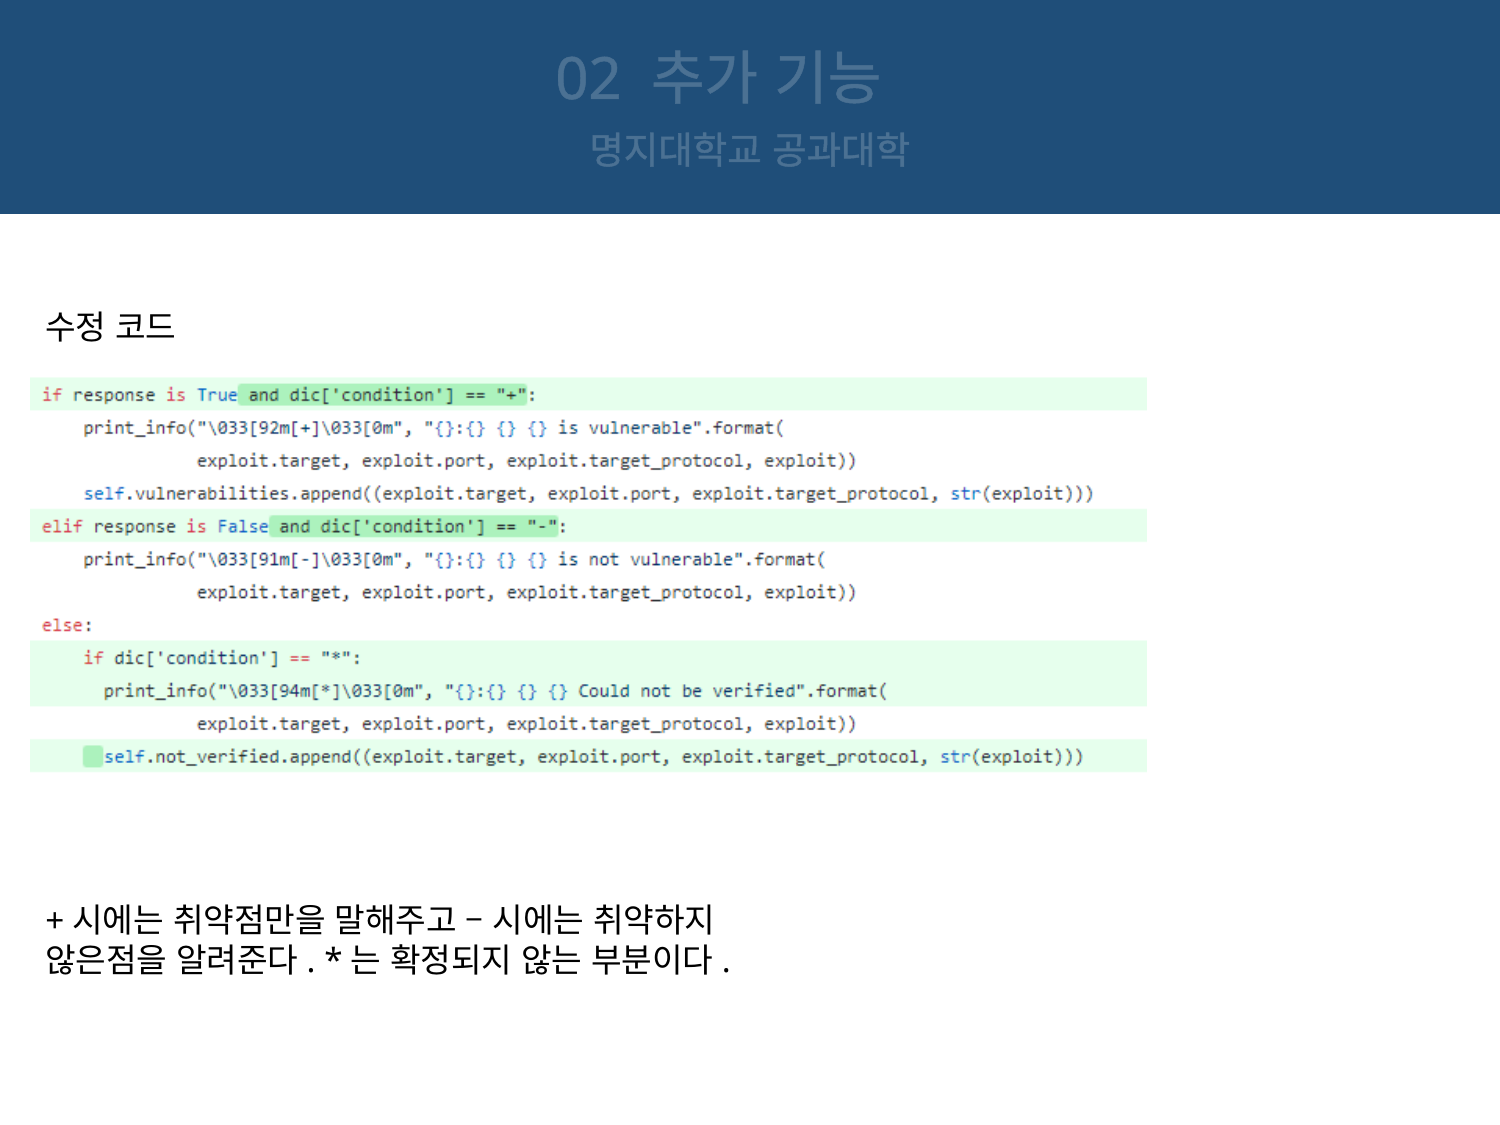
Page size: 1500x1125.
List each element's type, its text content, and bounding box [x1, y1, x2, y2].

text_box 명지대학교 공과대학 [574, 118, 926, 179]
text_box 02 추가 기능 [540, 33, 897, 118]
text_box +시에는 취약점만을 말해주고 – 시에는 취약하지 않은점을 알려준다. *는 확정되지 않는 부분이다. [30, 891, 840, 987]
picture [30, 373, 1147, 788]
text_box 수정 코드 [30, 298, 840, 354]
text_box [0, 0, 1500, 215]
